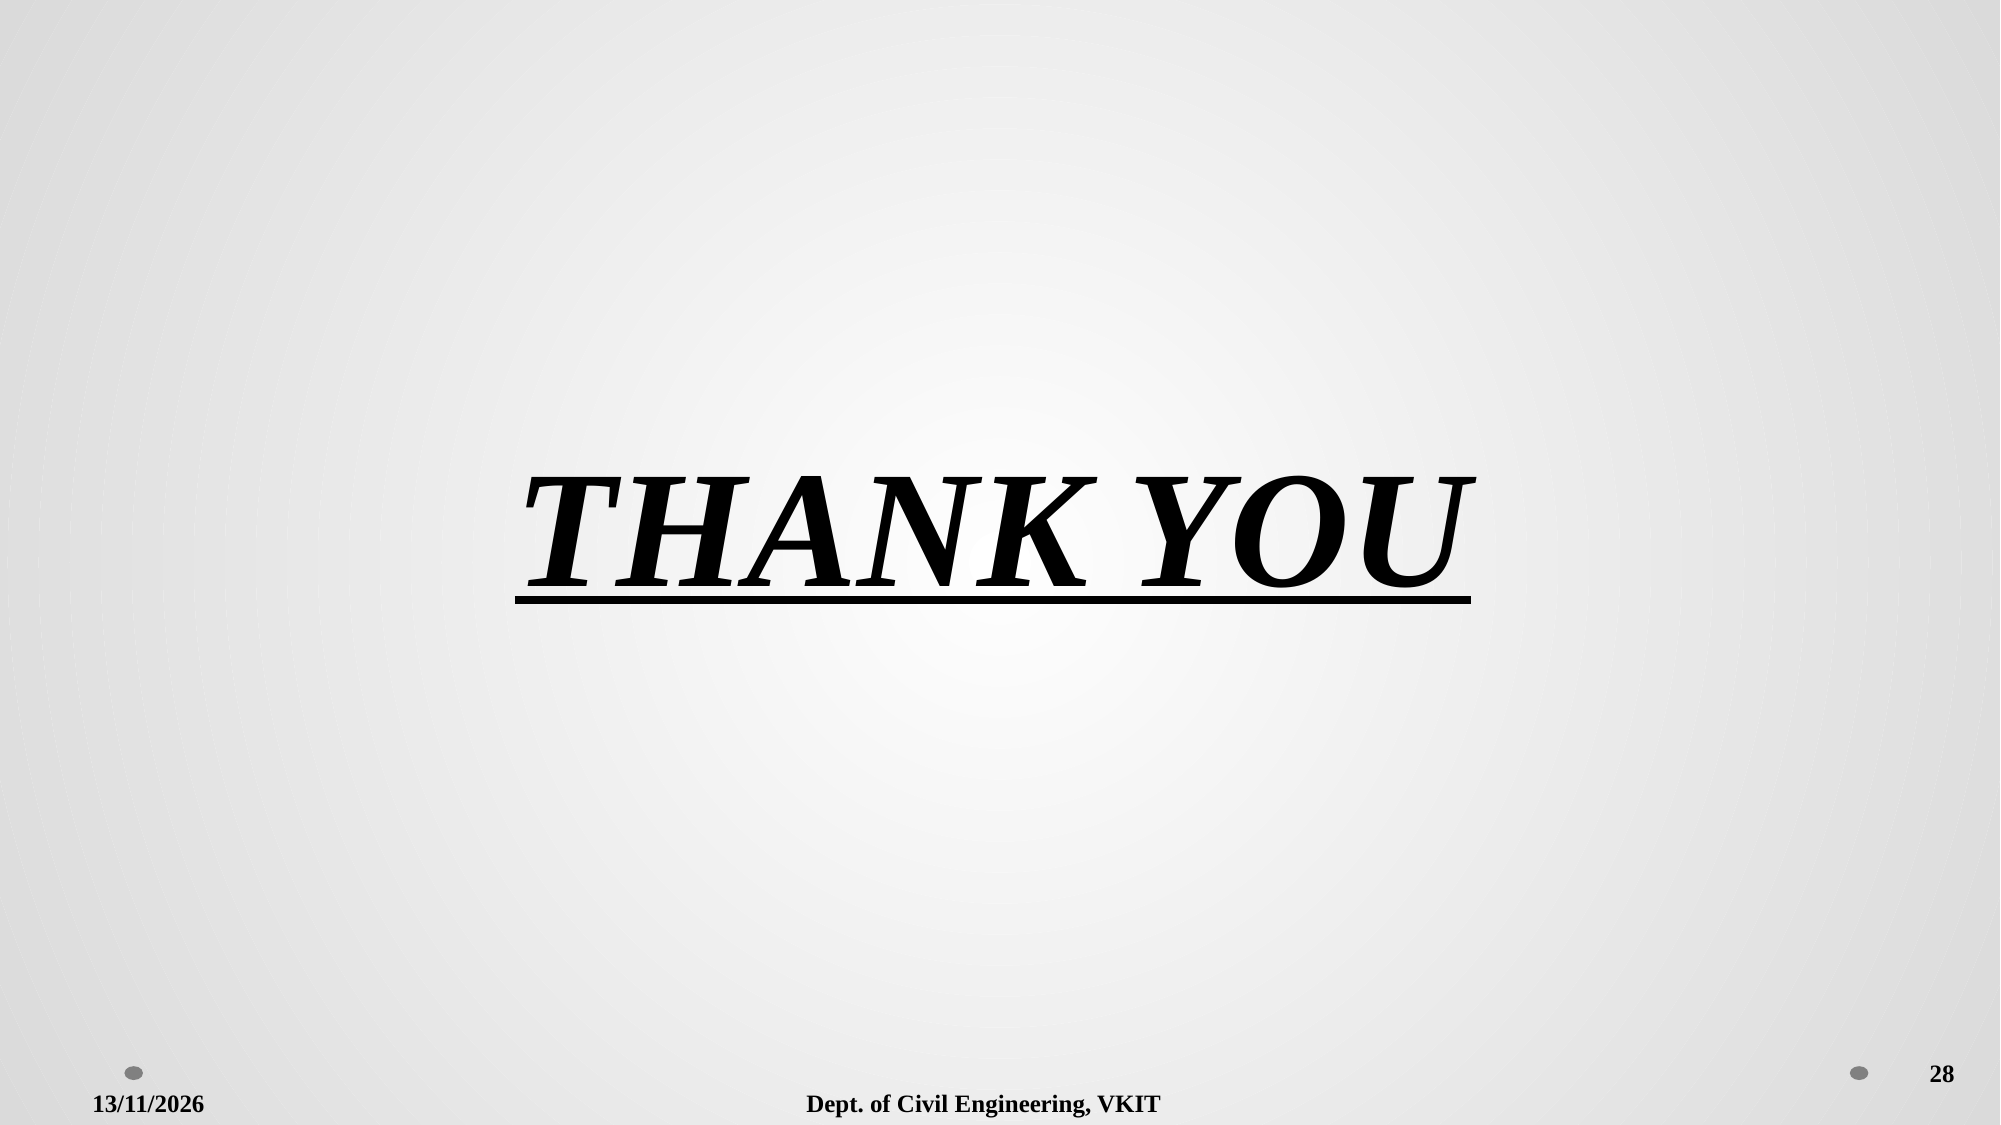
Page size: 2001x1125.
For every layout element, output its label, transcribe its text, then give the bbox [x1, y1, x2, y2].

text_box THANK YOU [498, 412, 1488, 627]
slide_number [30, 1072, 213, 1125]
footer Dept. of Civil Engineering, VKIT [799, 1072, 1422, 1125]
slide_number 28 [1895, 1042, 1992, 1103]
